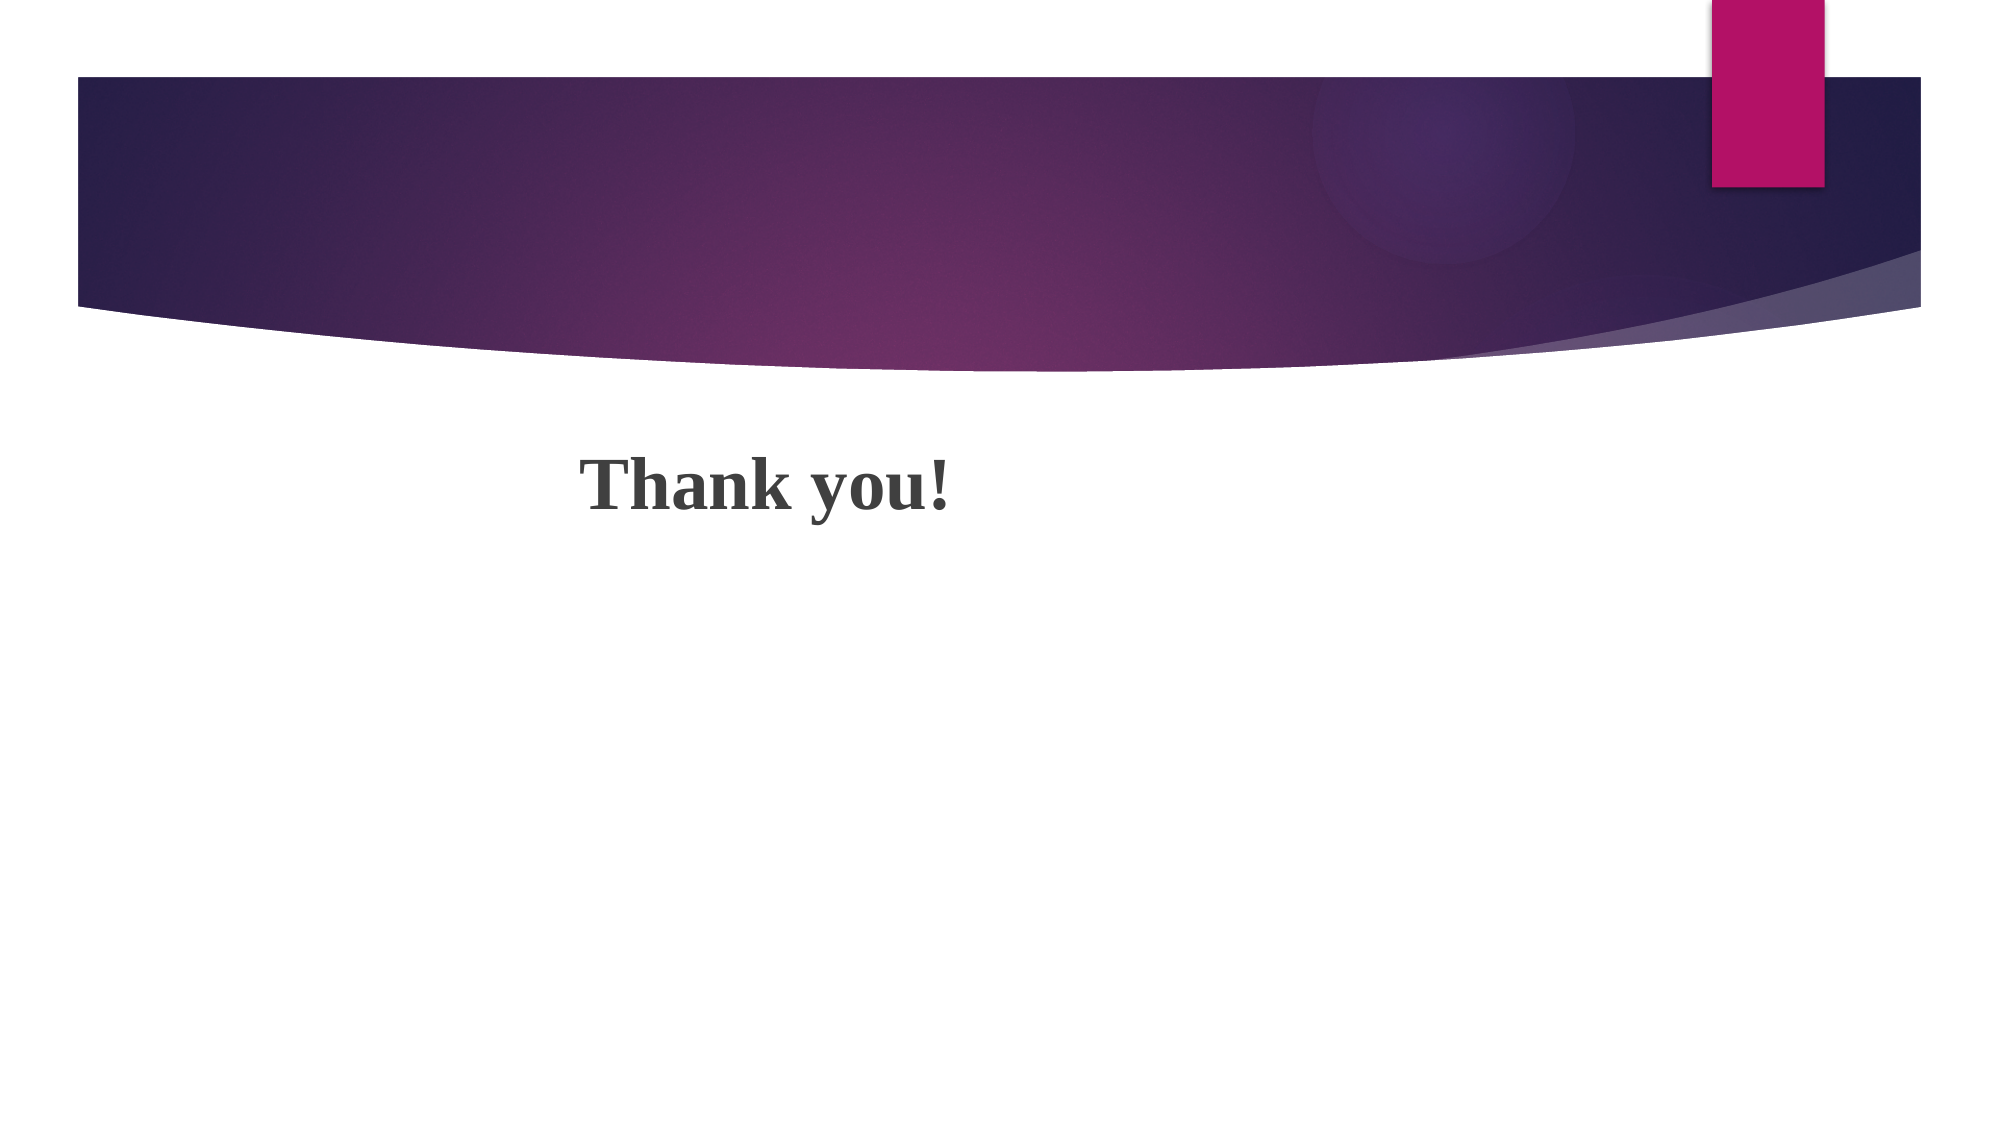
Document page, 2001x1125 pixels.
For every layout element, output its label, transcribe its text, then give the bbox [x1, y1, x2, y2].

list Thank you! [189, 427, 1638, 988]
